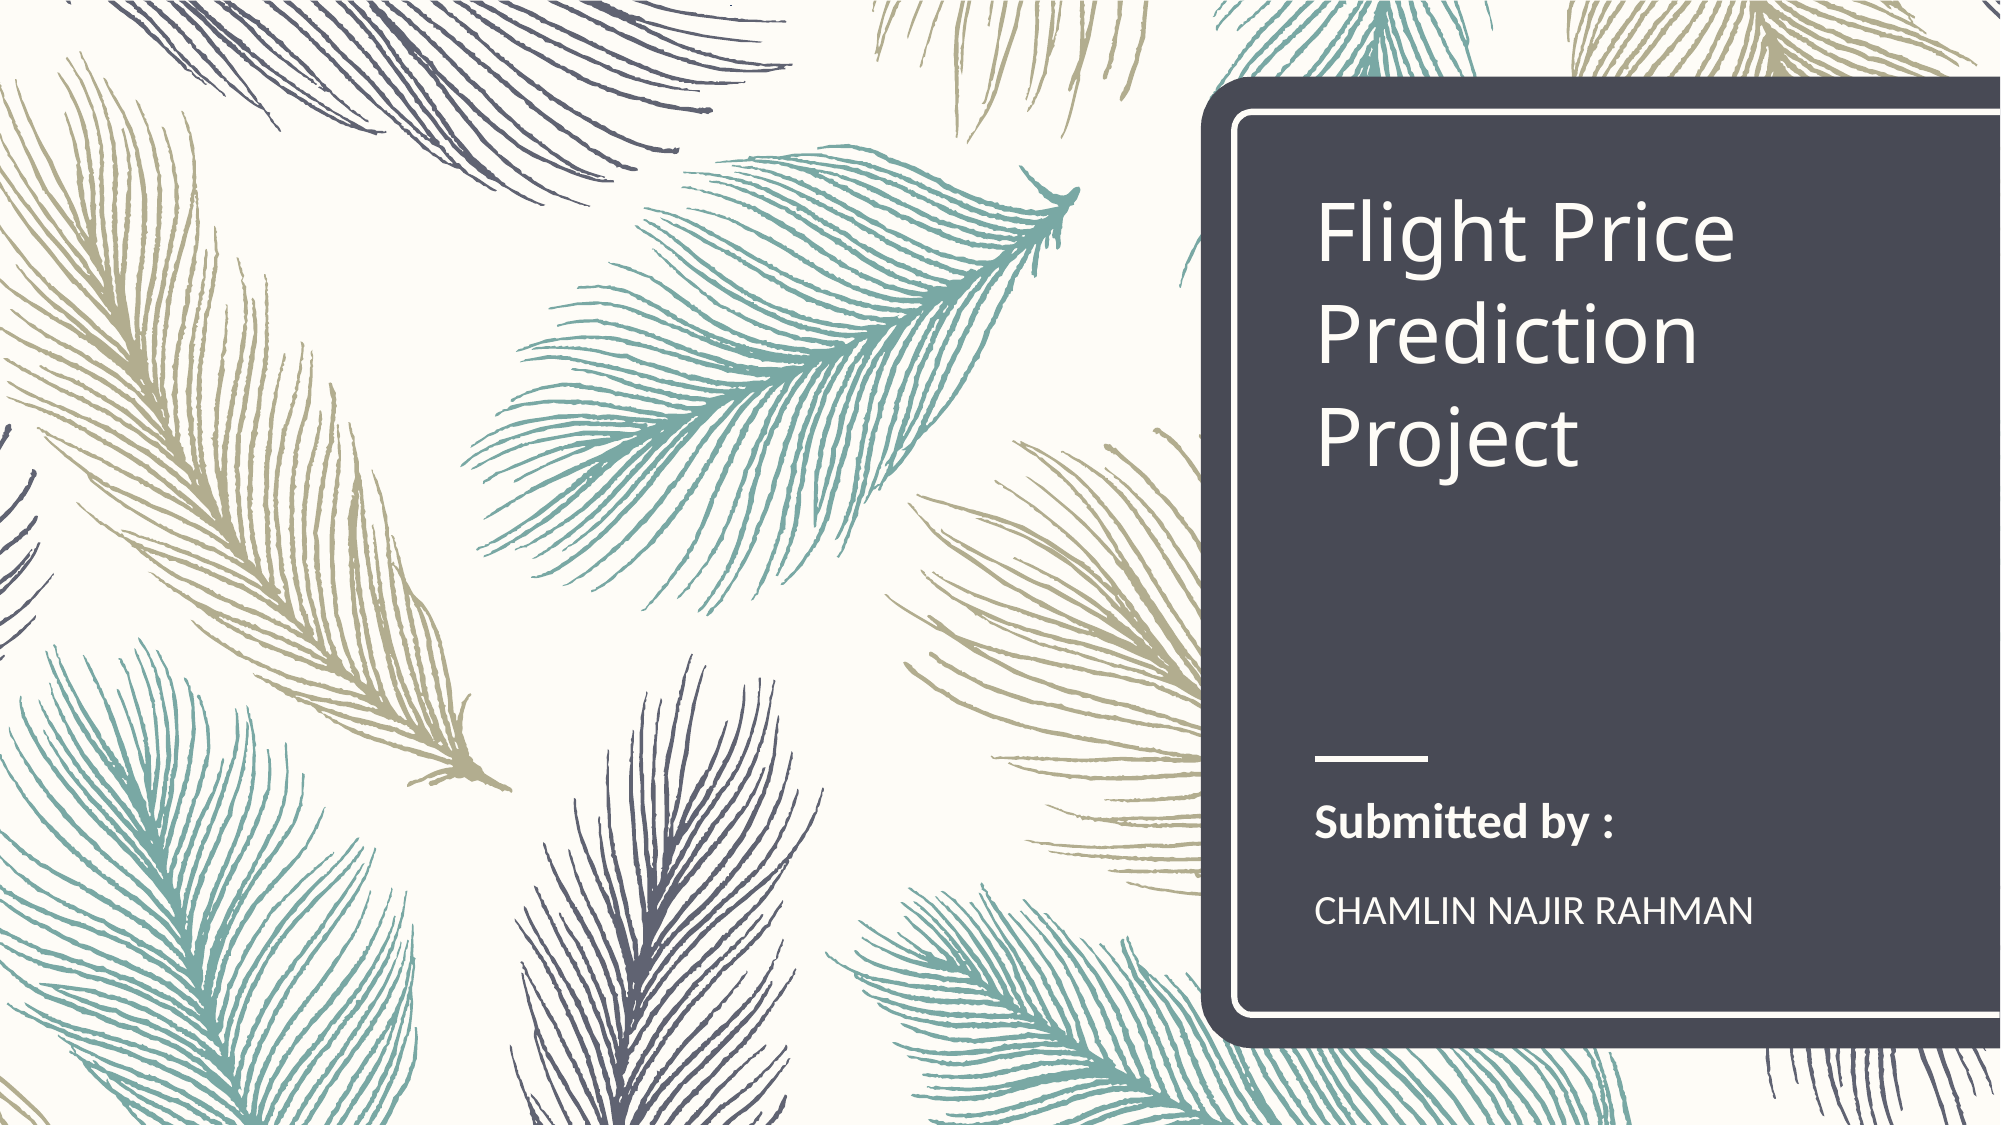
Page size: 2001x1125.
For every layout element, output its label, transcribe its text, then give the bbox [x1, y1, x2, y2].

title Flight Price Prediction Project [1299, 167, 1922, 761]
subtitle Submitted by : CHAMLIN NAJIR RAHMAN [1299, 762, 1922, 958]
